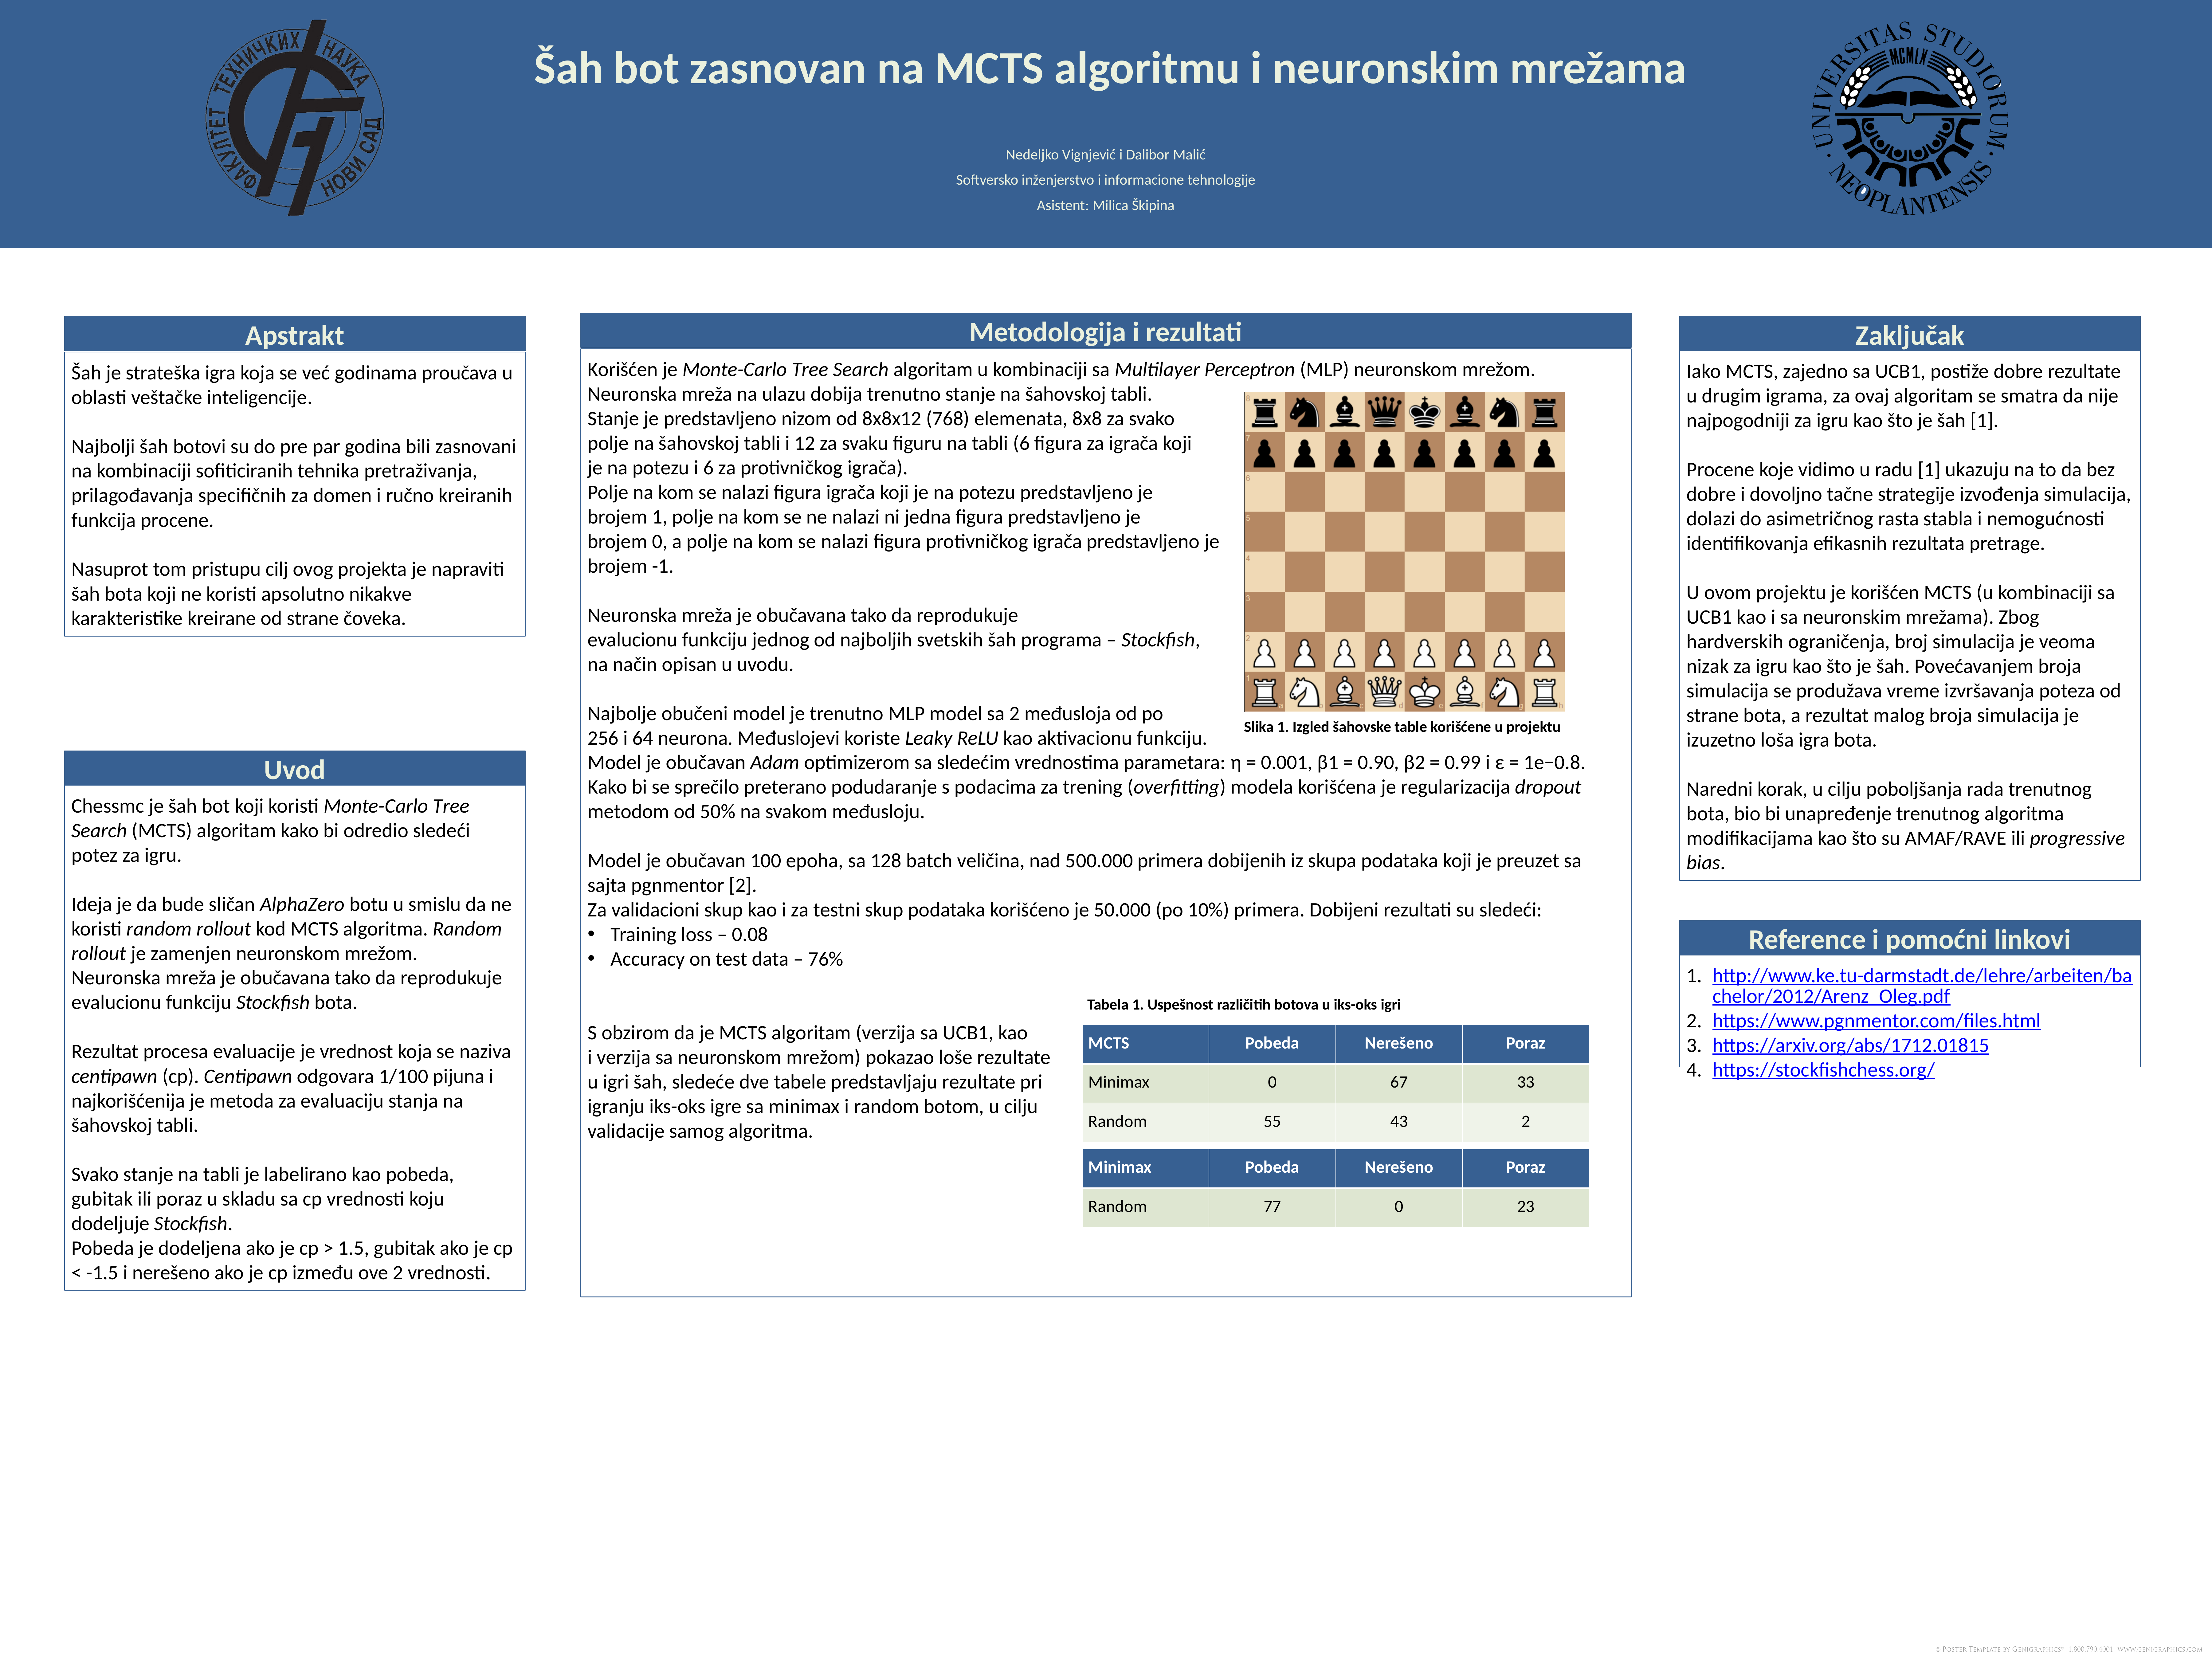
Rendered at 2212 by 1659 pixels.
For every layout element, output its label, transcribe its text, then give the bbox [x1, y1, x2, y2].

table_cell Minimax [1083, 1065, 1209, 1103]
picture [1812, 22, 2009, 215]
table_cell 67 [1336, 1065, 1462, 1103]
text_box Korišćen je Monte-Carlo Tree Search algoritam u kombinaciji sa Multilayer Perceptron (MLP) neuronskom mrežom. Neuronska mreža na ulazu dobija trenutno stanje na šahovskoj tabli. Stanje je predstavljeno nizom od 8x8x12 (768) elemenata, 8x8 za svako polje na šahovskoj tabli i 12 za svaku figuru na tabli (6 figura za igrača koji je na potezu i 6 za protivničkog igrača). Polje na kom se nalazi figura igrača koji je na potezu predstavljeno je brojem 1, polje na kom se ne nalazi ni jedna figura predstavljeno je brojem 0, a polje na kom se nalazi figura protivničkog igrača predstavljeno je brojem -1. Neuronska mreža je obučavana tako da reprodukuje evalucionu funkciju jednog od najboljih svetskih šah programa – Stockfish, na način opisan u uvodu. Najbolje obučeni model je trenutno MLP model sa 2 međusloja od po 256 i 64 neurona. Međuslojevi koriste Leaky ReLU kao aktivacionu funkciju. Model je obučavan Adam optimizerom sa sledećim vrednostima parametara: η = 0.001, β1 = 0.90, β2 = 0.99 i ε = 1e−0.8. Kako bi se sprečilo preterano podudaranje s podacima za trening (overfitting) modela korišćena je regularizacija dropout metodom od 50% na svakom međusloju. Model je obučavan 100 epoha, sa 128 batch veličina, nad 500.000 primera dobijenih iz skupa podataka koji je preuzet sa sajta pgnmentor [2]. Za validacioni skup kao i za testni skup podataka korišćeno je 50.000 (po 10%) primera. Dobijeni rezultati su sledeći: Training loss – 0.08 Accuracy on test data – 76% S obzirom da je MCTS algoritam (verzija sa UCB1, kao i verzija sa neuronskom mrežom) pokazao loše rezultate u igri šah, sledeće dve tabele predstavljaju rezultate pri igranju iks-oks igre sa minimax i random botom, u cilju validacije samog algoritma. [580, 349, 1631, 1297]
picture [175, 0, 415, 238]
text_box Metodologija i rezultati [580, 312, 1632, 348]
text_box Šah je strateška igra koja se već godinama proučava u oblasti veštačke inteligencije. Najbolji šah botovi su do pre par godina bili zasnovani na kombinaciji sofiticiranih tehnika pretraživanja, prilagođavanja specifičnih za domen i ručno kreiranih funkcija procene. Nasuprot tom pristupu cilj ovog projekta je napraviti šah bota koji ne koristi apsolutno nikakve karakteristike kreirane od strane čoveka. [64, 352, 525, 636]
table_header Pobeda [1209, 1025, 1335, 1063]
text_box Iako MCTS, zajedno sa UCB1, postiže dobre rezultate u drugim igrama, za ovaj algoritam se smatra da nije najpogodniji za igru kao što je šah [1]. Procene koje vidimo u radu [1] ukazuju na to da bez dobre i dovoljno tačne strategije izvođenja simulacija, dolazi do asimetričnog rasta stabla i nemogućnosti identifikovanja efikasnih rezultata pretrage. U ovom projektu je korišćen MCTS (u kombinaciji sa UCB1 kao i sa neuronskim mrežama). Zbog hardverskih ograničenja, broj simulacija je veoma nizak za igru kao što je šah. Povećavanjem broja simulacija se produžava vreme izvršavanja poteza od strane bota, a rezultat malog broja simulacija je izuzetno loša igra bota. Naredni korak, u cilju poboljšanja rada trenutnog bota, bio bi unapređenje trenutnog algoritma modifikacijama kao što su AMAF/RAVE ili progressive bias. [1680, 351, 2141, 880]
table_header Poraz [1463, 1025, 1589, 1063]
picture [1244, 391, 1565, 712]
table_cell 0 [1336, 1189, 1462, 1227]
text_box Reference i pomoćni linkovi [1679, 920, 2141, 956]
table_cell 2 [1463, 1103, 1589, 1142]
table_cell Random [1083, 1189, 1209, 1227]
text_box http://www.ke.tu-darmstadt.de/lehre/arbeiten/bachelor/2012/Arenz_Oleg.pdf https://www.pgnmentor.com/files.html https://arxiv.org/abs/1712.01815 https://stockfishchess.org/ [1680, 956, 2141, 1067]
text_box Šah bot zasnovan na MCTS algoritmu i neuronskim mrežama [525, 0, 1697, 132]
text_box Uvod [64, 750, 526, 786]
table_header MCTS [1083, 1025, 1209, 1063]
table_cell 23 [1463, 1189, 1589, 1227]
table_cell 77 [1209, 1189, 1335, 1227]
text_box Slika 1. Izgled šahovske table korišćene u projektu [1241, 715, 1565, 737]
table_header Nerešeno [1336, 1025, 1462, 1063]
table_header Minimax [1083, 1149, 1209, 1187]
table_cell 43 [1336, 1103, 1462, 1142]
table_cell 0 [1209, 1065, 1335, 1103]
table_header Pobeda [1209, 1149, 1335, 1187]
text_box Apstrakt [64, 316, 526, 351]
text_box Nedeljko Vignjević i Dalibor Malić Softversko inženjerstvo i informacione tehnologije Asistent: Milica Škipina [553, 139, 1659, 226]
table_header Poraz [1463, 1149, 1589, 1187]
text_box Zaključak [1679, 316, 2141, 351]
table_cell 55 [1209, 1103, 1335, 1142]
text_box Tabela 1. Uspešnost različitih botova u iks-oks igri [1084, 993, 1405, 1015]
text_box Chessmc je šah bot koji koristi Monte-Carlo Tree Search (MCTS) algoritam kako bi odredio sledeći potez za igru. Ideja je da bude sličan AlphaZero botu u smislu da ne koristi random rollout kod MCTS algoritma. Random rollout je zamenjen neuronskom mrežom. Neuronska mreža je obučavana tako da reprodukuje evalucionu funkciju Stockfish bota. Rezultat procesa evaluacije je vrednost koja se naziva centipawn (cp). Centipawn odgovara 1/100 pijuna i najkorišćenija je metoda za evaluaciju stanja na šahovskoj tabli. Svako stanje na tabli je labelirano kao pobeda, gubitak ili poraz u skladu sa cp vrednosti koju dodeljuje Stockfish. Pobeda je dodeljena ako je cp > 1.5, gubitak ako je cp < -1.5 i nerešeno ako je cp između ove 2 vrednosti. [64, 785, 525, 1291]
table_header Nerešeno [1336, 1149, 1462, 1187]
table_cell 33 [1463, 1065, 1589, 1103]
table_cell Random [1083, 1103, 1209, 1142]
picture [1936, 1643, 2202, 1653]
